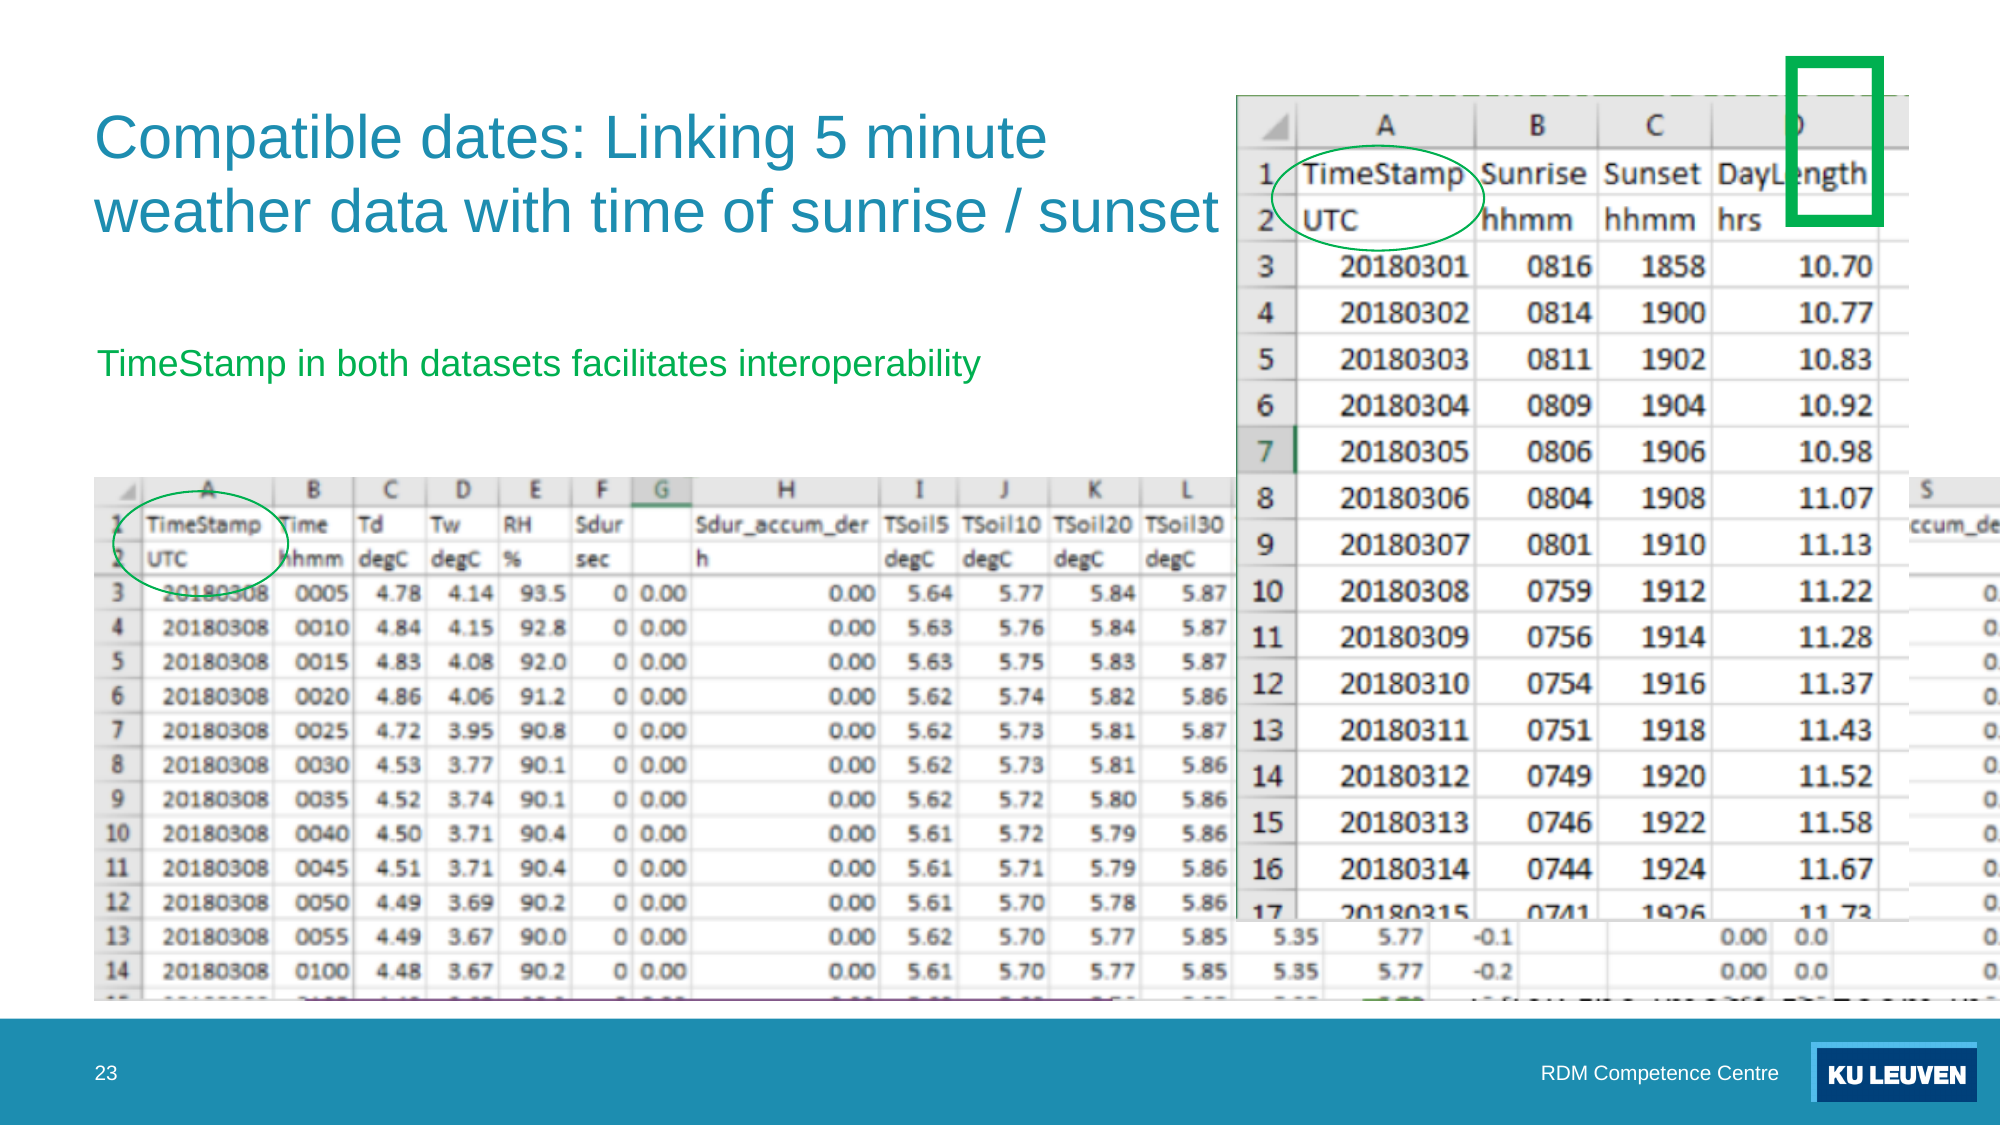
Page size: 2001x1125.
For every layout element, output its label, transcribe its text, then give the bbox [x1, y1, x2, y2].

slide_number 23 [94, 1018, 201, 1125]
text_box  [1748, 0, 2000, 284]
picture [1811, 1042, 1977, 1102]
footer RDM Competence Centre [989, 1018, 1809, 1125]
text_box TimeStamp in both datasets facilitates interoperability [82, 332, 1152, 392]
title Compatible dates: Linking 5 minute weather data with time of sunrise / sunset [94, 97, 1189, 267]
picture [1189, 95, 1909, 922]
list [94, 477, 2000, 1001]
